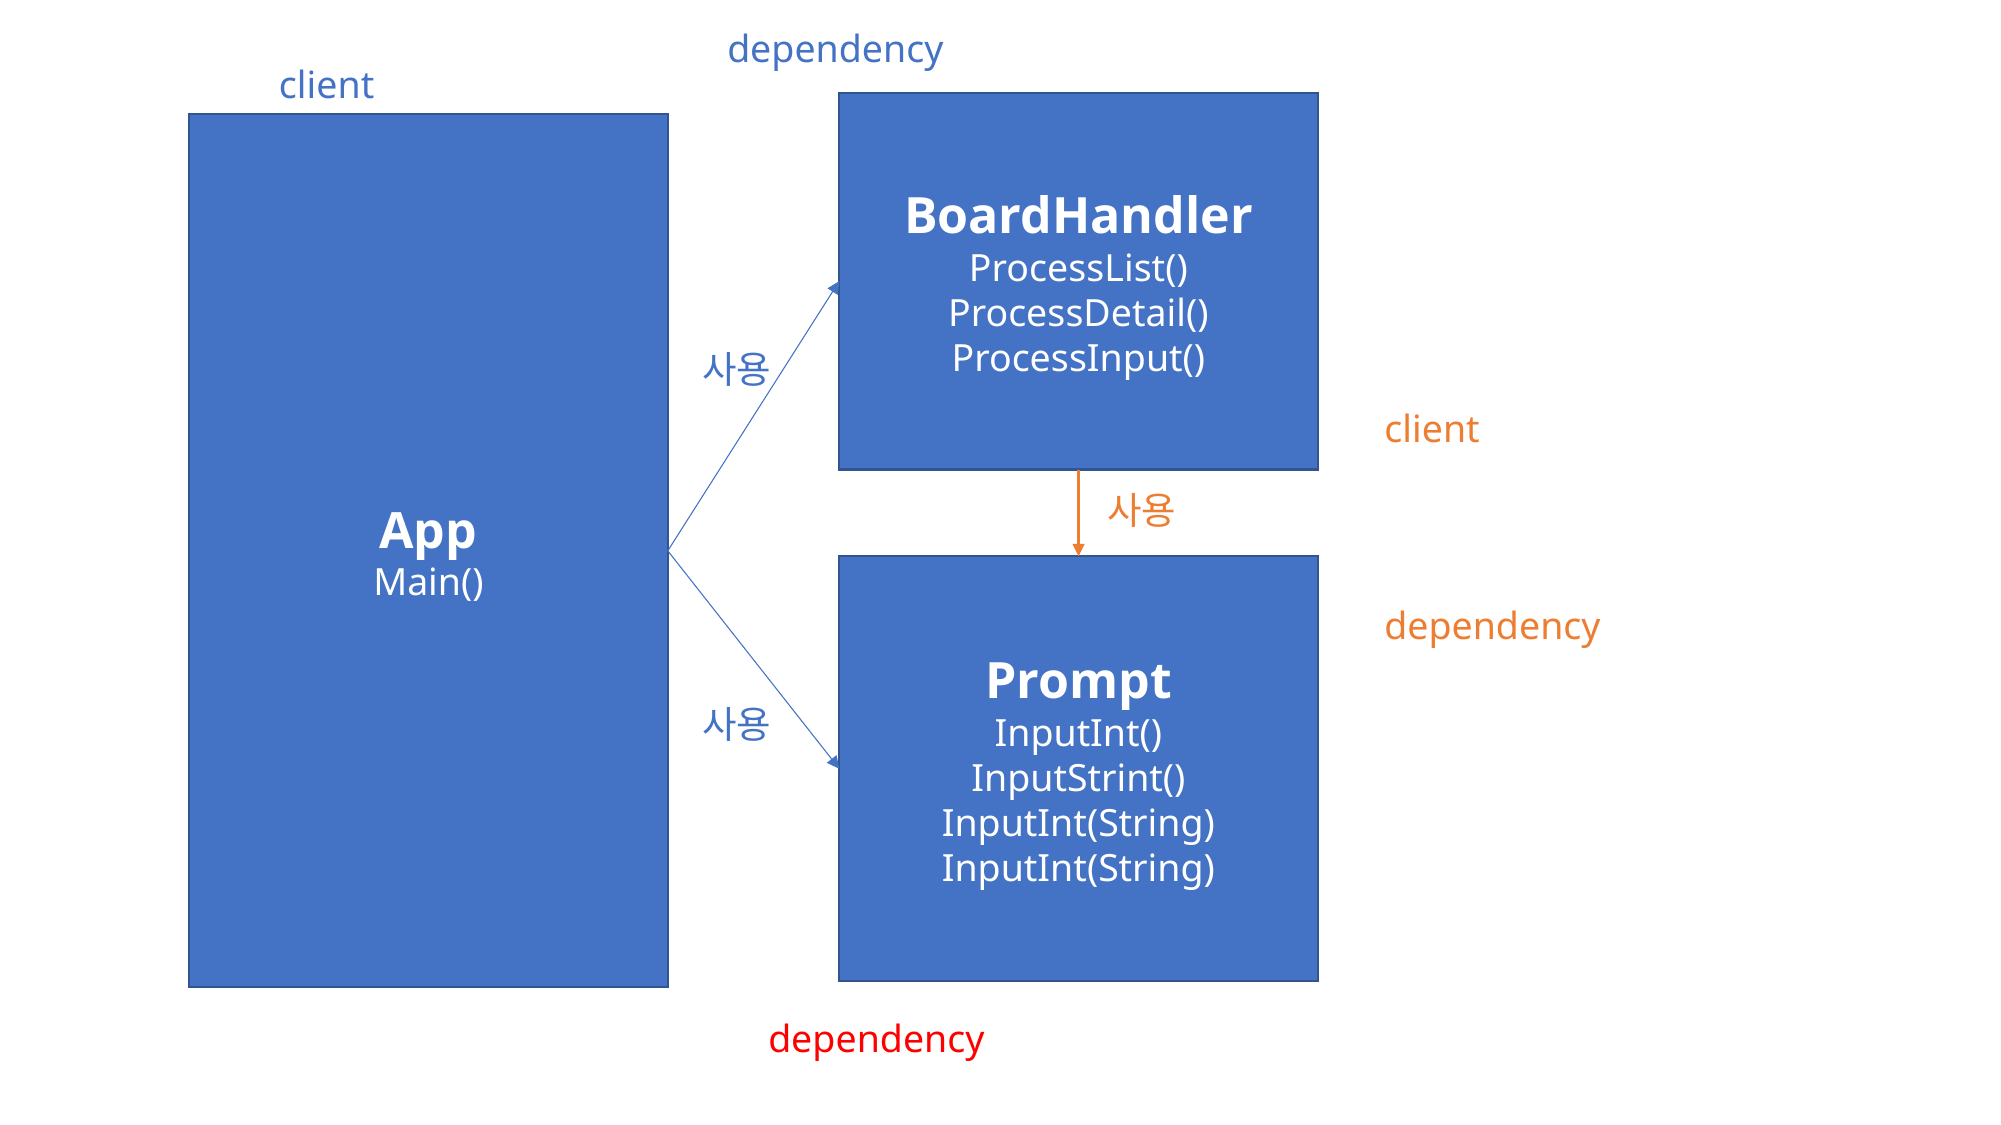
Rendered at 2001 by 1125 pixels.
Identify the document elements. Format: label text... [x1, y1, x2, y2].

text_box Prompt InputInt() InputStrint() InputInt(String) InputInt(String) [838, 555, 1319, 982]
text_box client [264, 53, 552, 114]
text_box 사용 [1092, 479, 1225, 540]
text_box BoardHandler ProcessList() ProcessDetail() ProcessInput() [838, 92, 1319, 471]
text_box dependency [1369, 594, 1658, 655]
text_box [667, 550, 840, 769]
text_box dependency [712, 17, 1000, 78]
text_box dependency [753, 1007, 1041, 1067]
text_box App Main() [188, 113, 669, 988]
text_box client [1369, 397, 1658, 457]
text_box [667, 281, 840, 550]
